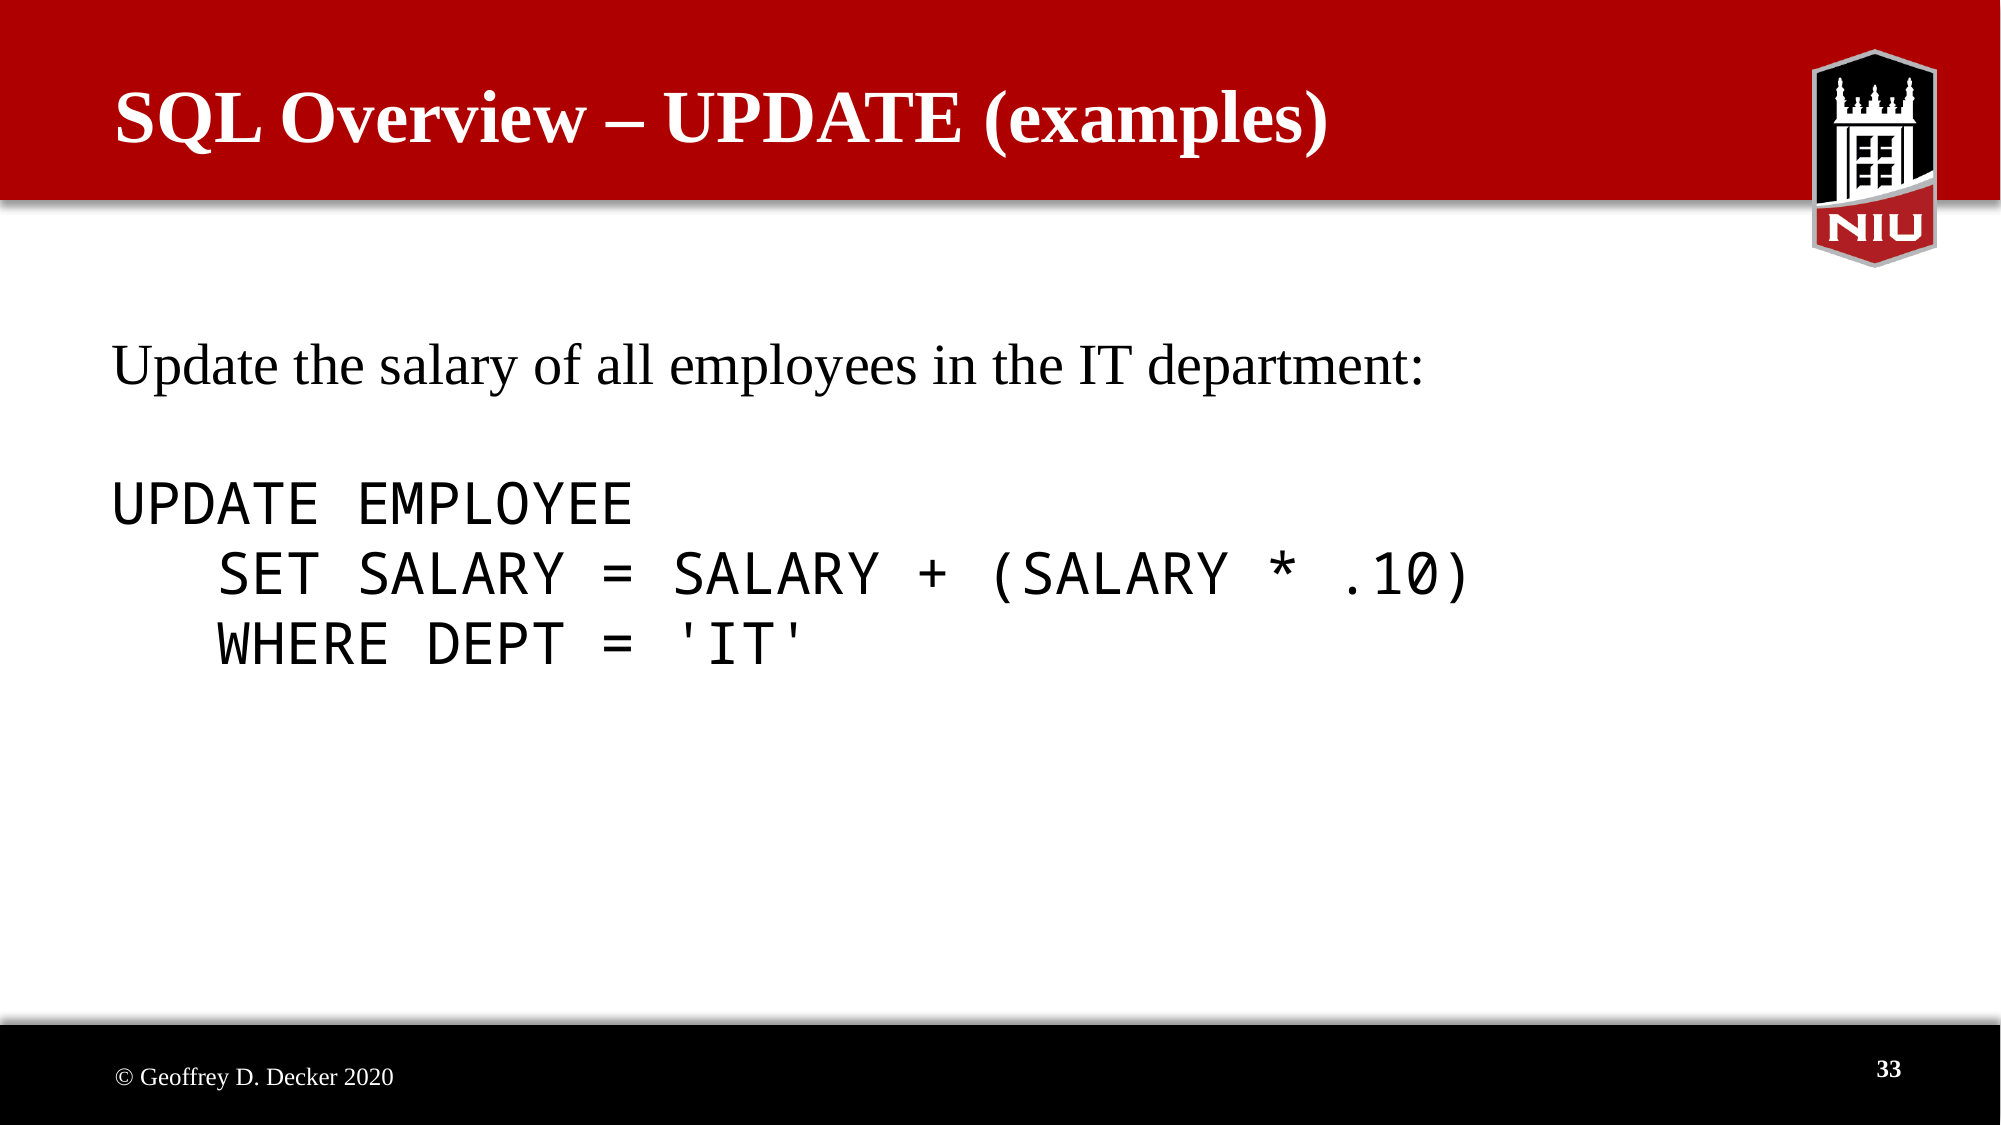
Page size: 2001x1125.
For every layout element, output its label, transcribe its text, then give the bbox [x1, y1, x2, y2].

footer © Geoffrey D. Decker 2020 [99, 1045, 734, 1105]
title SQL Overview – UPDATE (examples) [99, 24, 1750, 200]
picture [1812, 49, 1937, 268]
list Update the salary of all employees in the IT department: UPDATE EMPLOYEE SET SALARY = SALARY + (SALARY * .10) WHERE DEPT = 'IT' [96, 318, 1747, 782]
slide_number 33 [1616, 1037, 1917, 1098]
